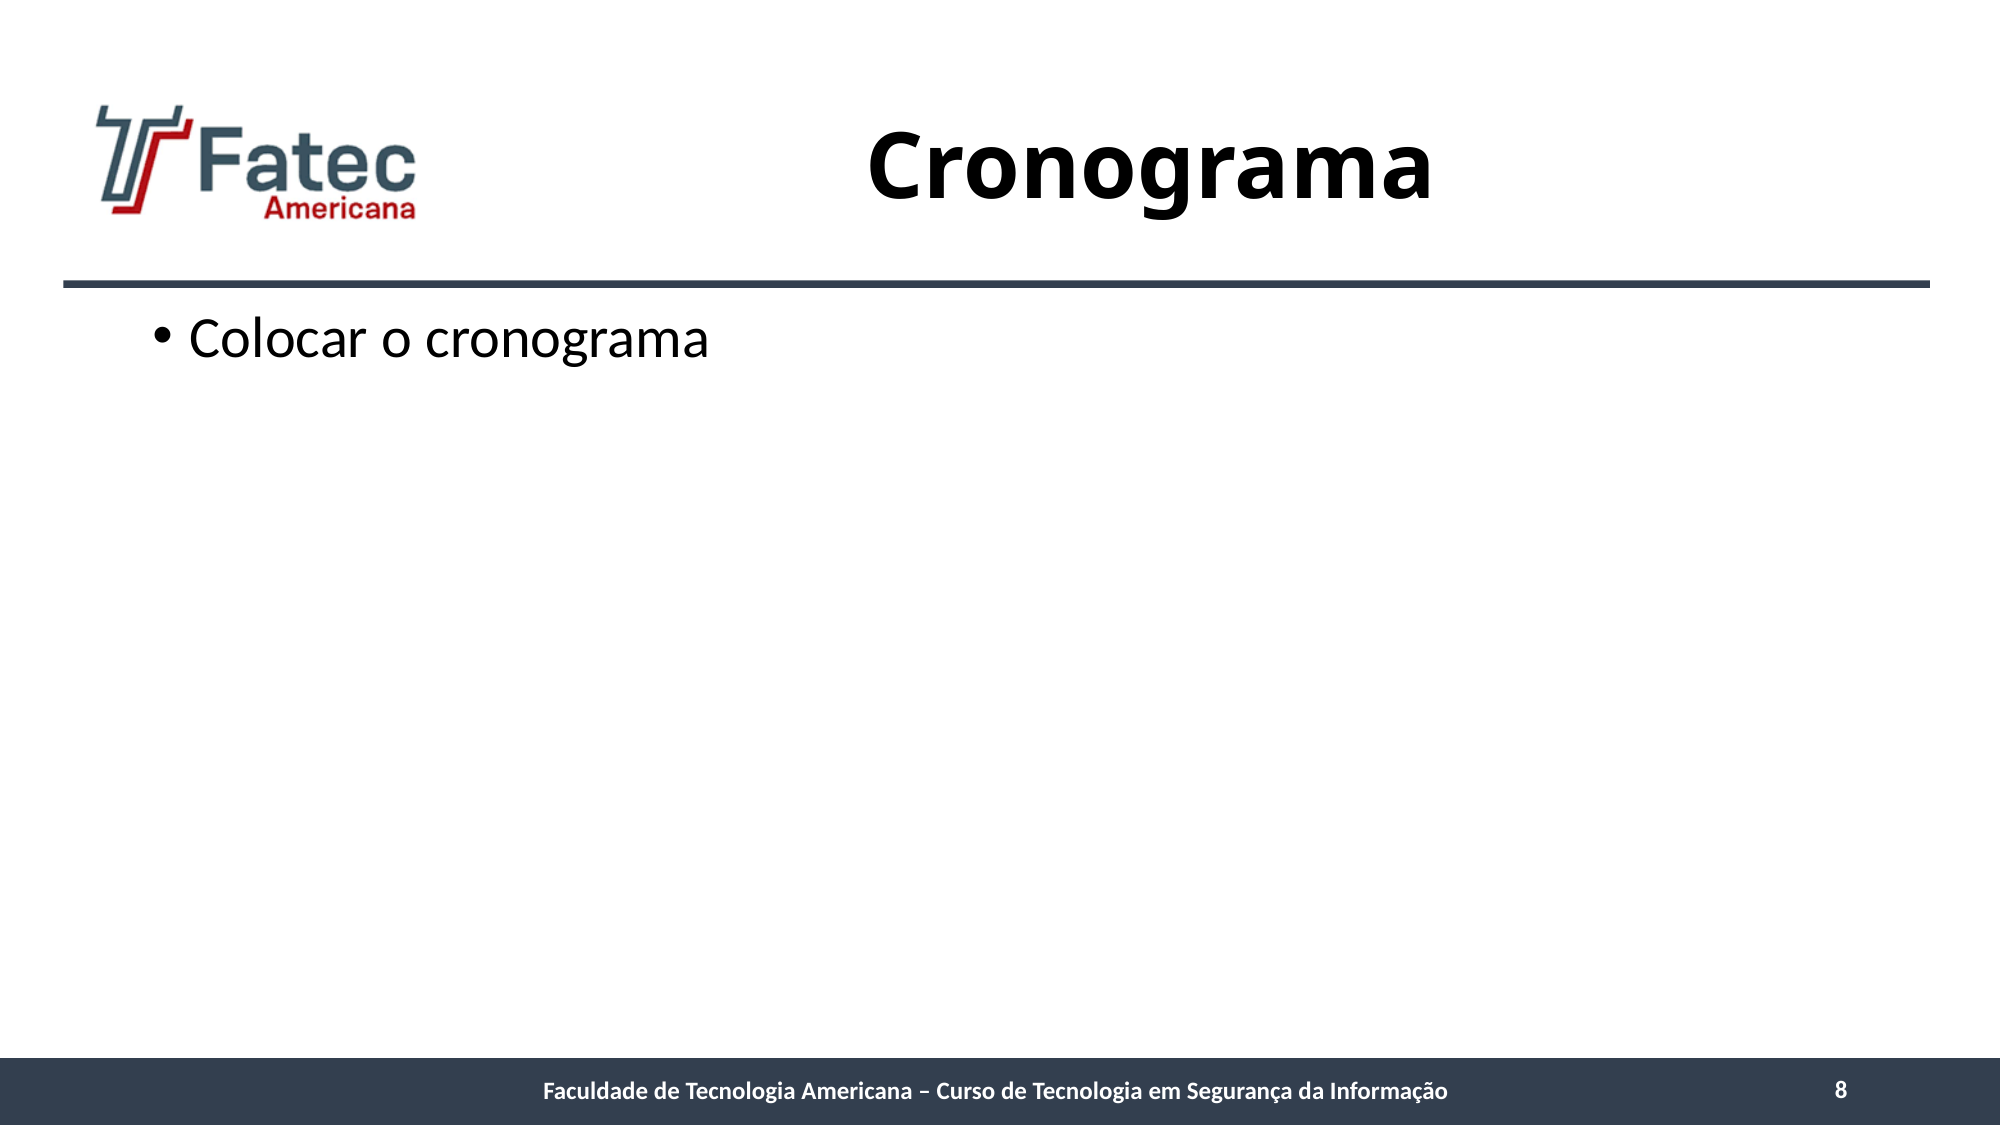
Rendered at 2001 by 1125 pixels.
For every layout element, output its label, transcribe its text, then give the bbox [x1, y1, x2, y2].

footer Faculdade de Tecnologia Americana – Curso de Tecnologia em Segurança da Informação [439, 1059, 1555, 1120]
title Cronograma [439, 59, 1863, 278]
slide_number 8 [1412, 1058, 1863, 1118]
picture [63, 88, 435, 236]
list Colocar o cronograma [137, 299, 1863, 1014]
